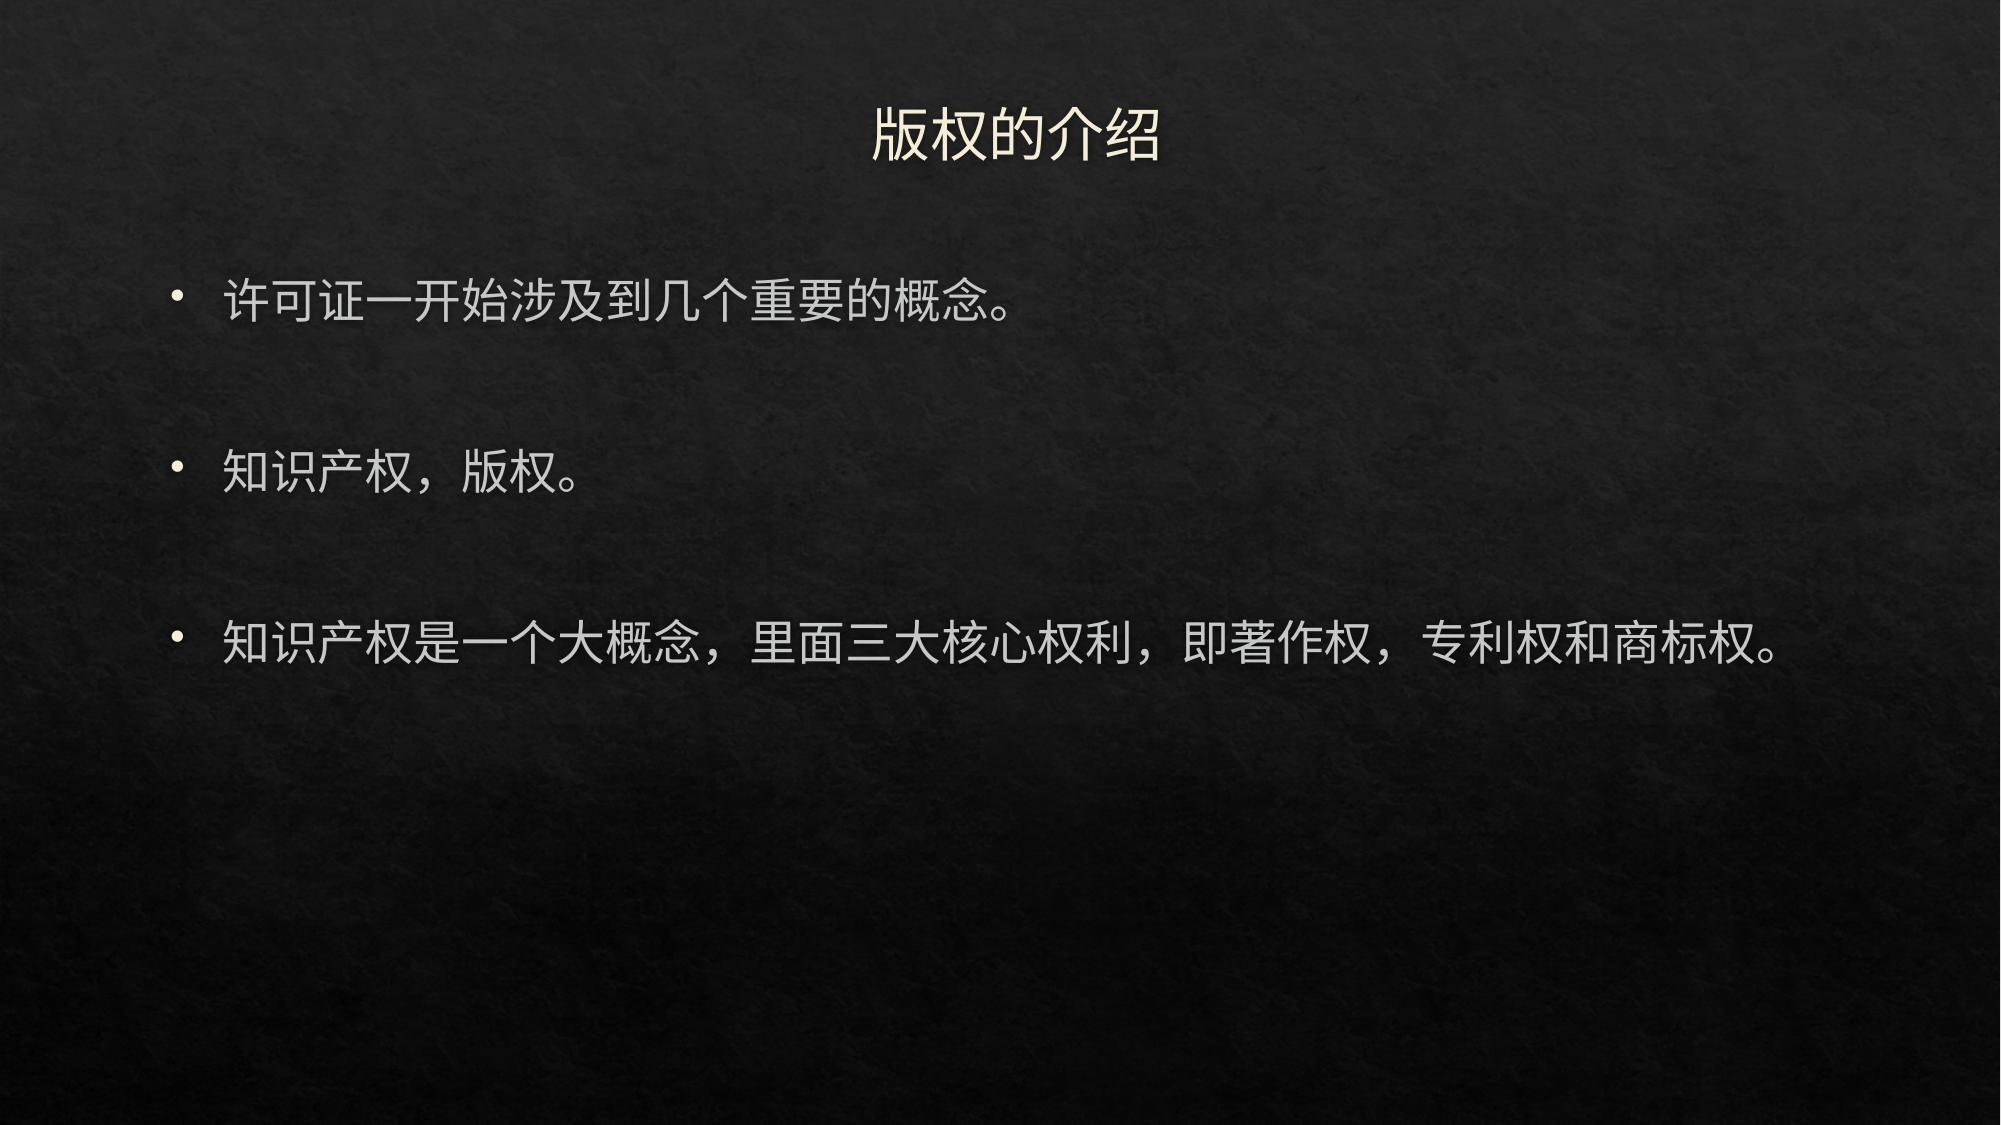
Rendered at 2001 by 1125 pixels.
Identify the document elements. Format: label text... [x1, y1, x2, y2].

title 版权的介绍 [149, 99, 1885, 175]
list 许可证一开始涉及到几个重要的概念。 知识产权，版权。 知识产权是一个大概念，里面三大核心权利，即著作权，专利权和商标权。 [150, 257, 1850, 868]
